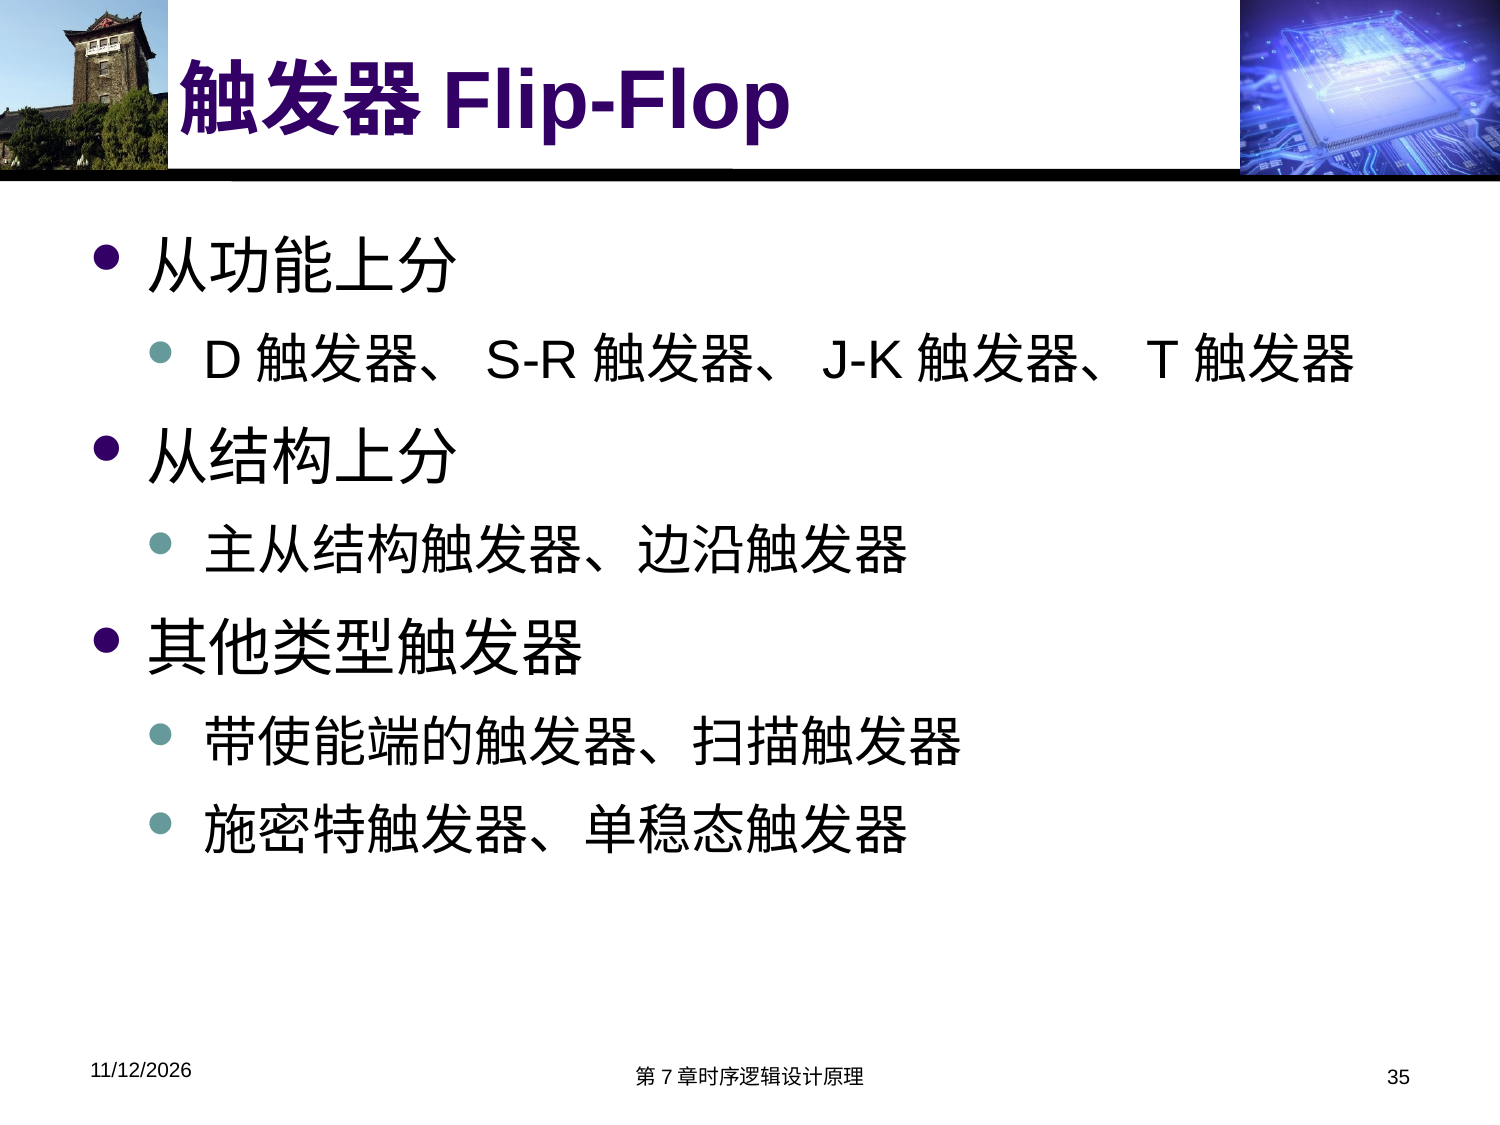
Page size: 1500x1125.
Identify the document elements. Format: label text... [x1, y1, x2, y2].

list 从功能上分 D触发器、S-R触发器、J-K触发器、T触发器 从结构上分 主从结构触发器、边沿触发器 其他类型触发器 带使能端的触发器、扫描触发器 施密特触发器、单稳态触发器 [75, 203, 1500, 1040]
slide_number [74, 1048, 426, 1101]
title 触发器Flip-Flop [164, 30, 1297, 153]
picture [0, 0, 168, 170]
slide_number 35 [1074, 1055, 1426, 1101]
footer 第7章时序逻辑设计原理 [512, 1055, 988, 1101]
picture [1240, 0, 1500, 175]
